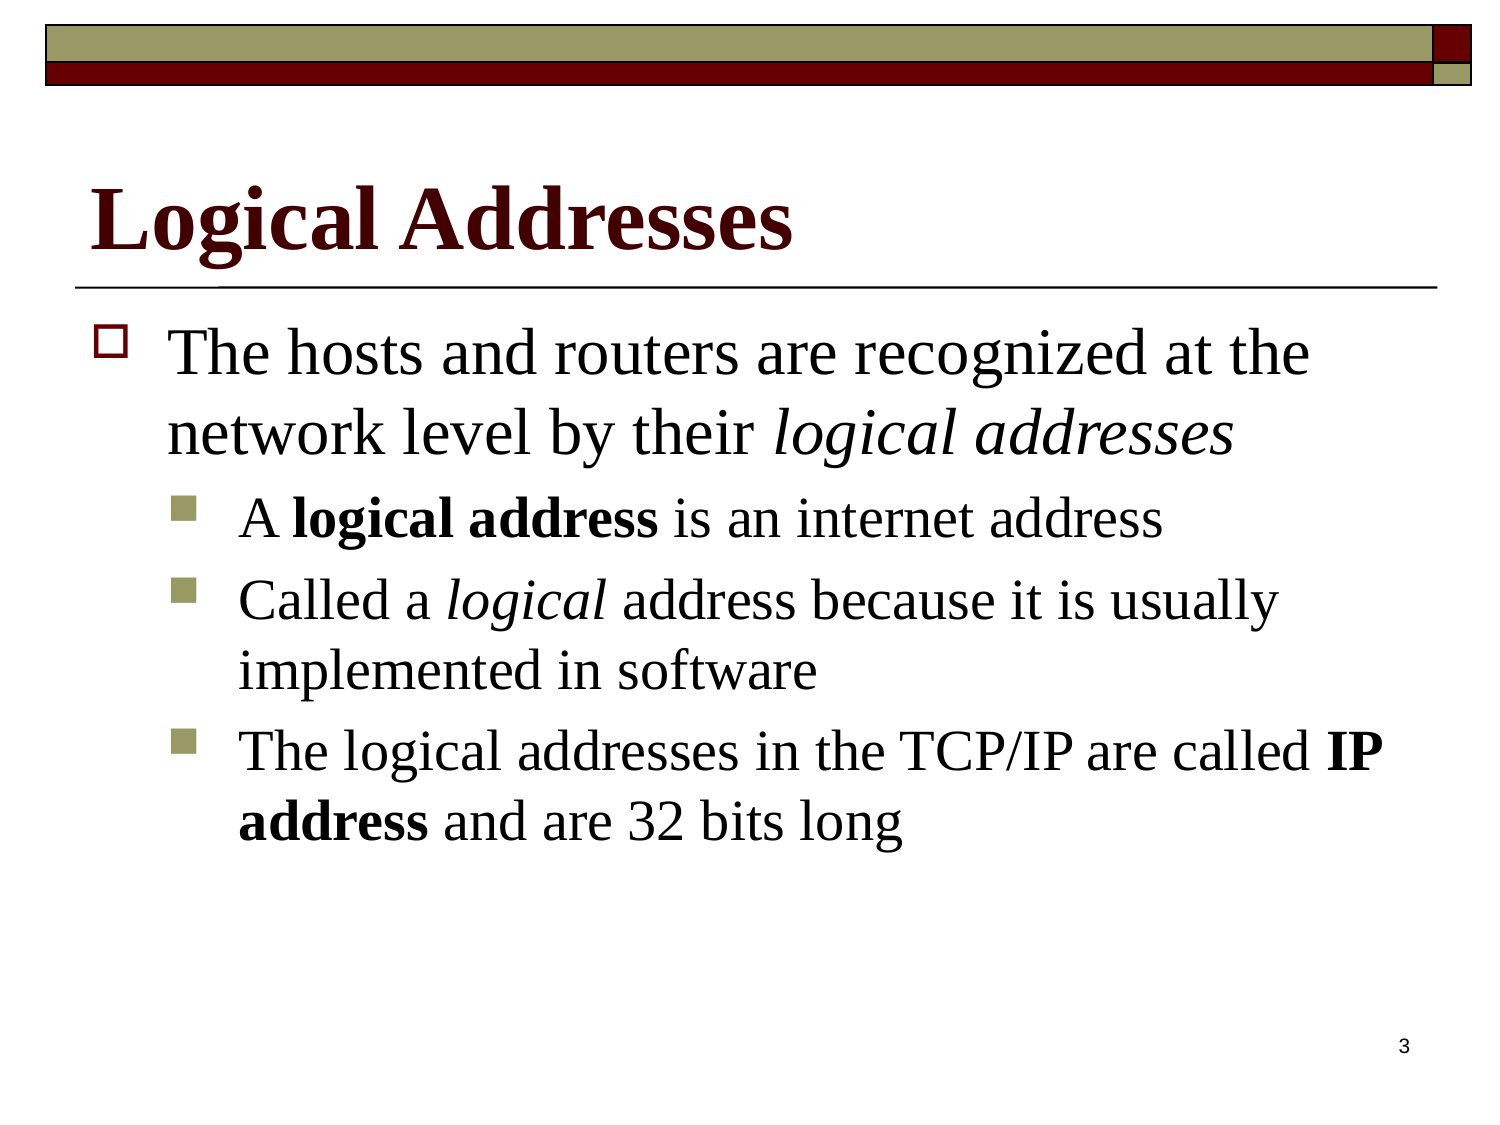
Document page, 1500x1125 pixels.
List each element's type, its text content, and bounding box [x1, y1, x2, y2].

slide_number 3 [1112, 1024, 1426, 1101]
title Logical Addresses [74, 87, 1426, 276]
list The hosts and routers are recognized at the network level by their logical addresses A logical address is an internet address Called a logical address because it is usually implemented in software The logical addresses in the TCP/IP are called IP address and are 32 bits long [74, 299, 1426, 1006]
